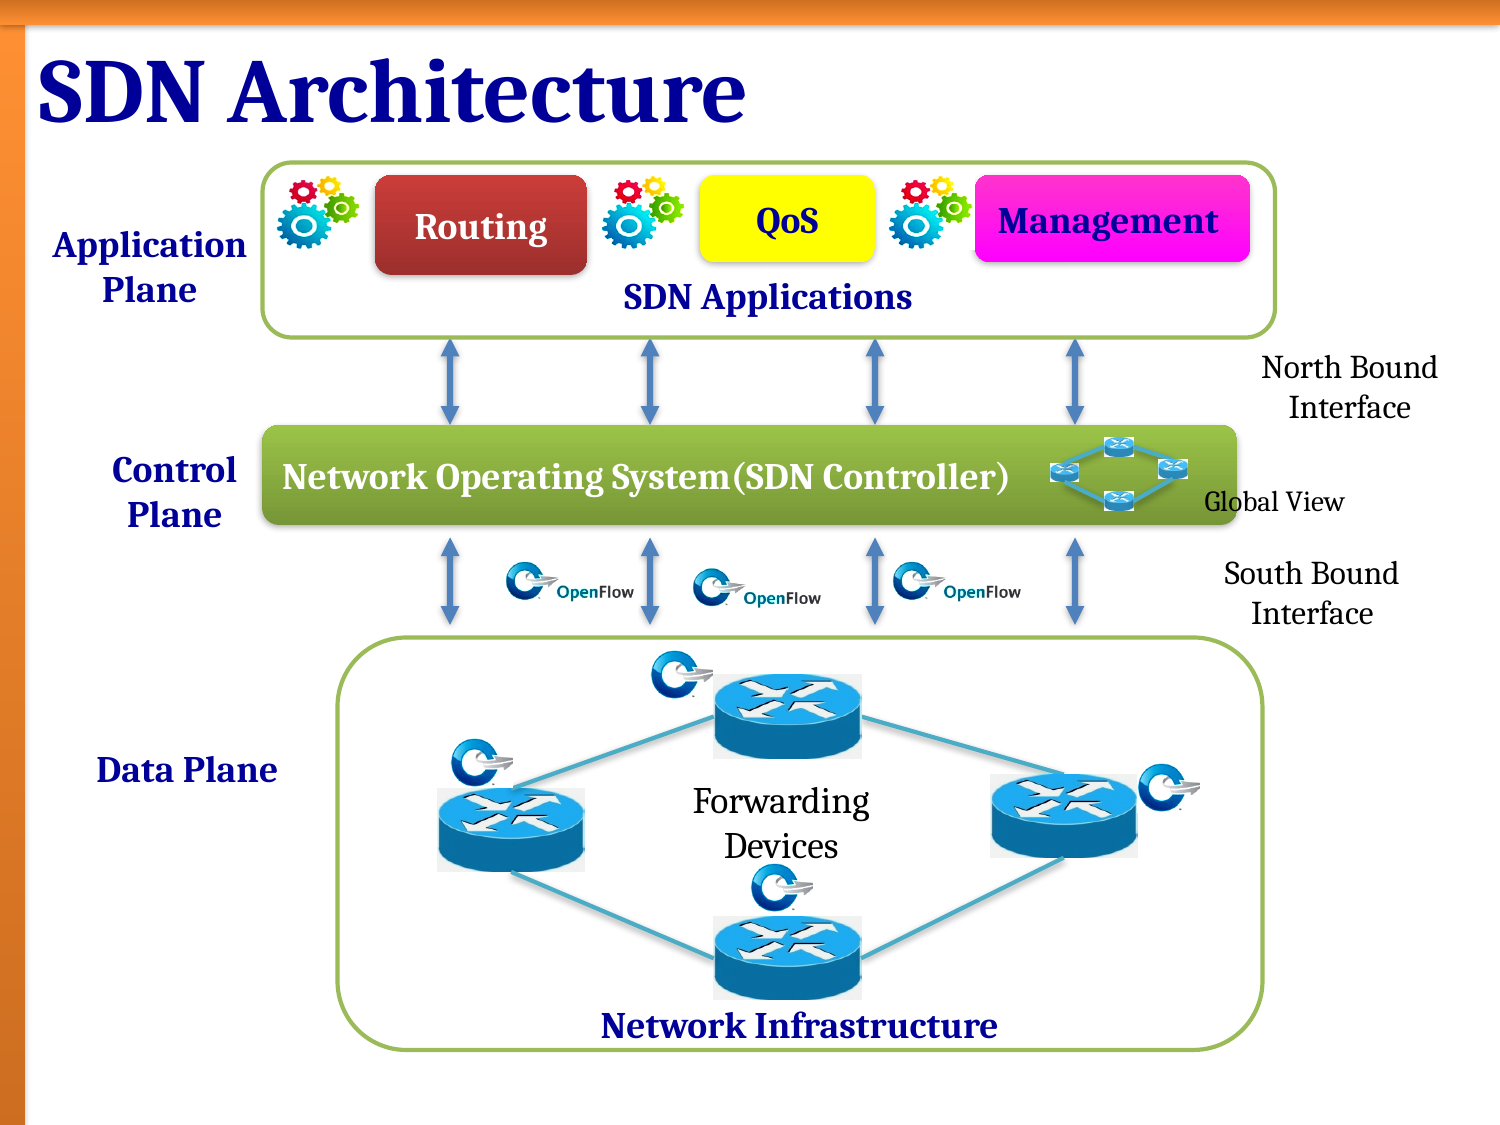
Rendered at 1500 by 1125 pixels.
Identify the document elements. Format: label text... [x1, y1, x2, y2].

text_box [449, 537, 1451, 641]
picture [1137, 762, 1201, 813]
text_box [24, 162, 1276, 338]
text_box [449, 337, 1488, 434]
title SDN Architecture [24, 21, 1500, 150]
text_box Network Infrastructure [335, 635, 1265, 1053]
picture [649, 649, 713, 701]
picture [449, 737, 513, 788]
picture [749, 862, 813, 913]
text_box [49, 424, 1413, 544]
text_box Data Plane [62, 737, 313, 798]
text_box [437, 674, 1138, 1001]
